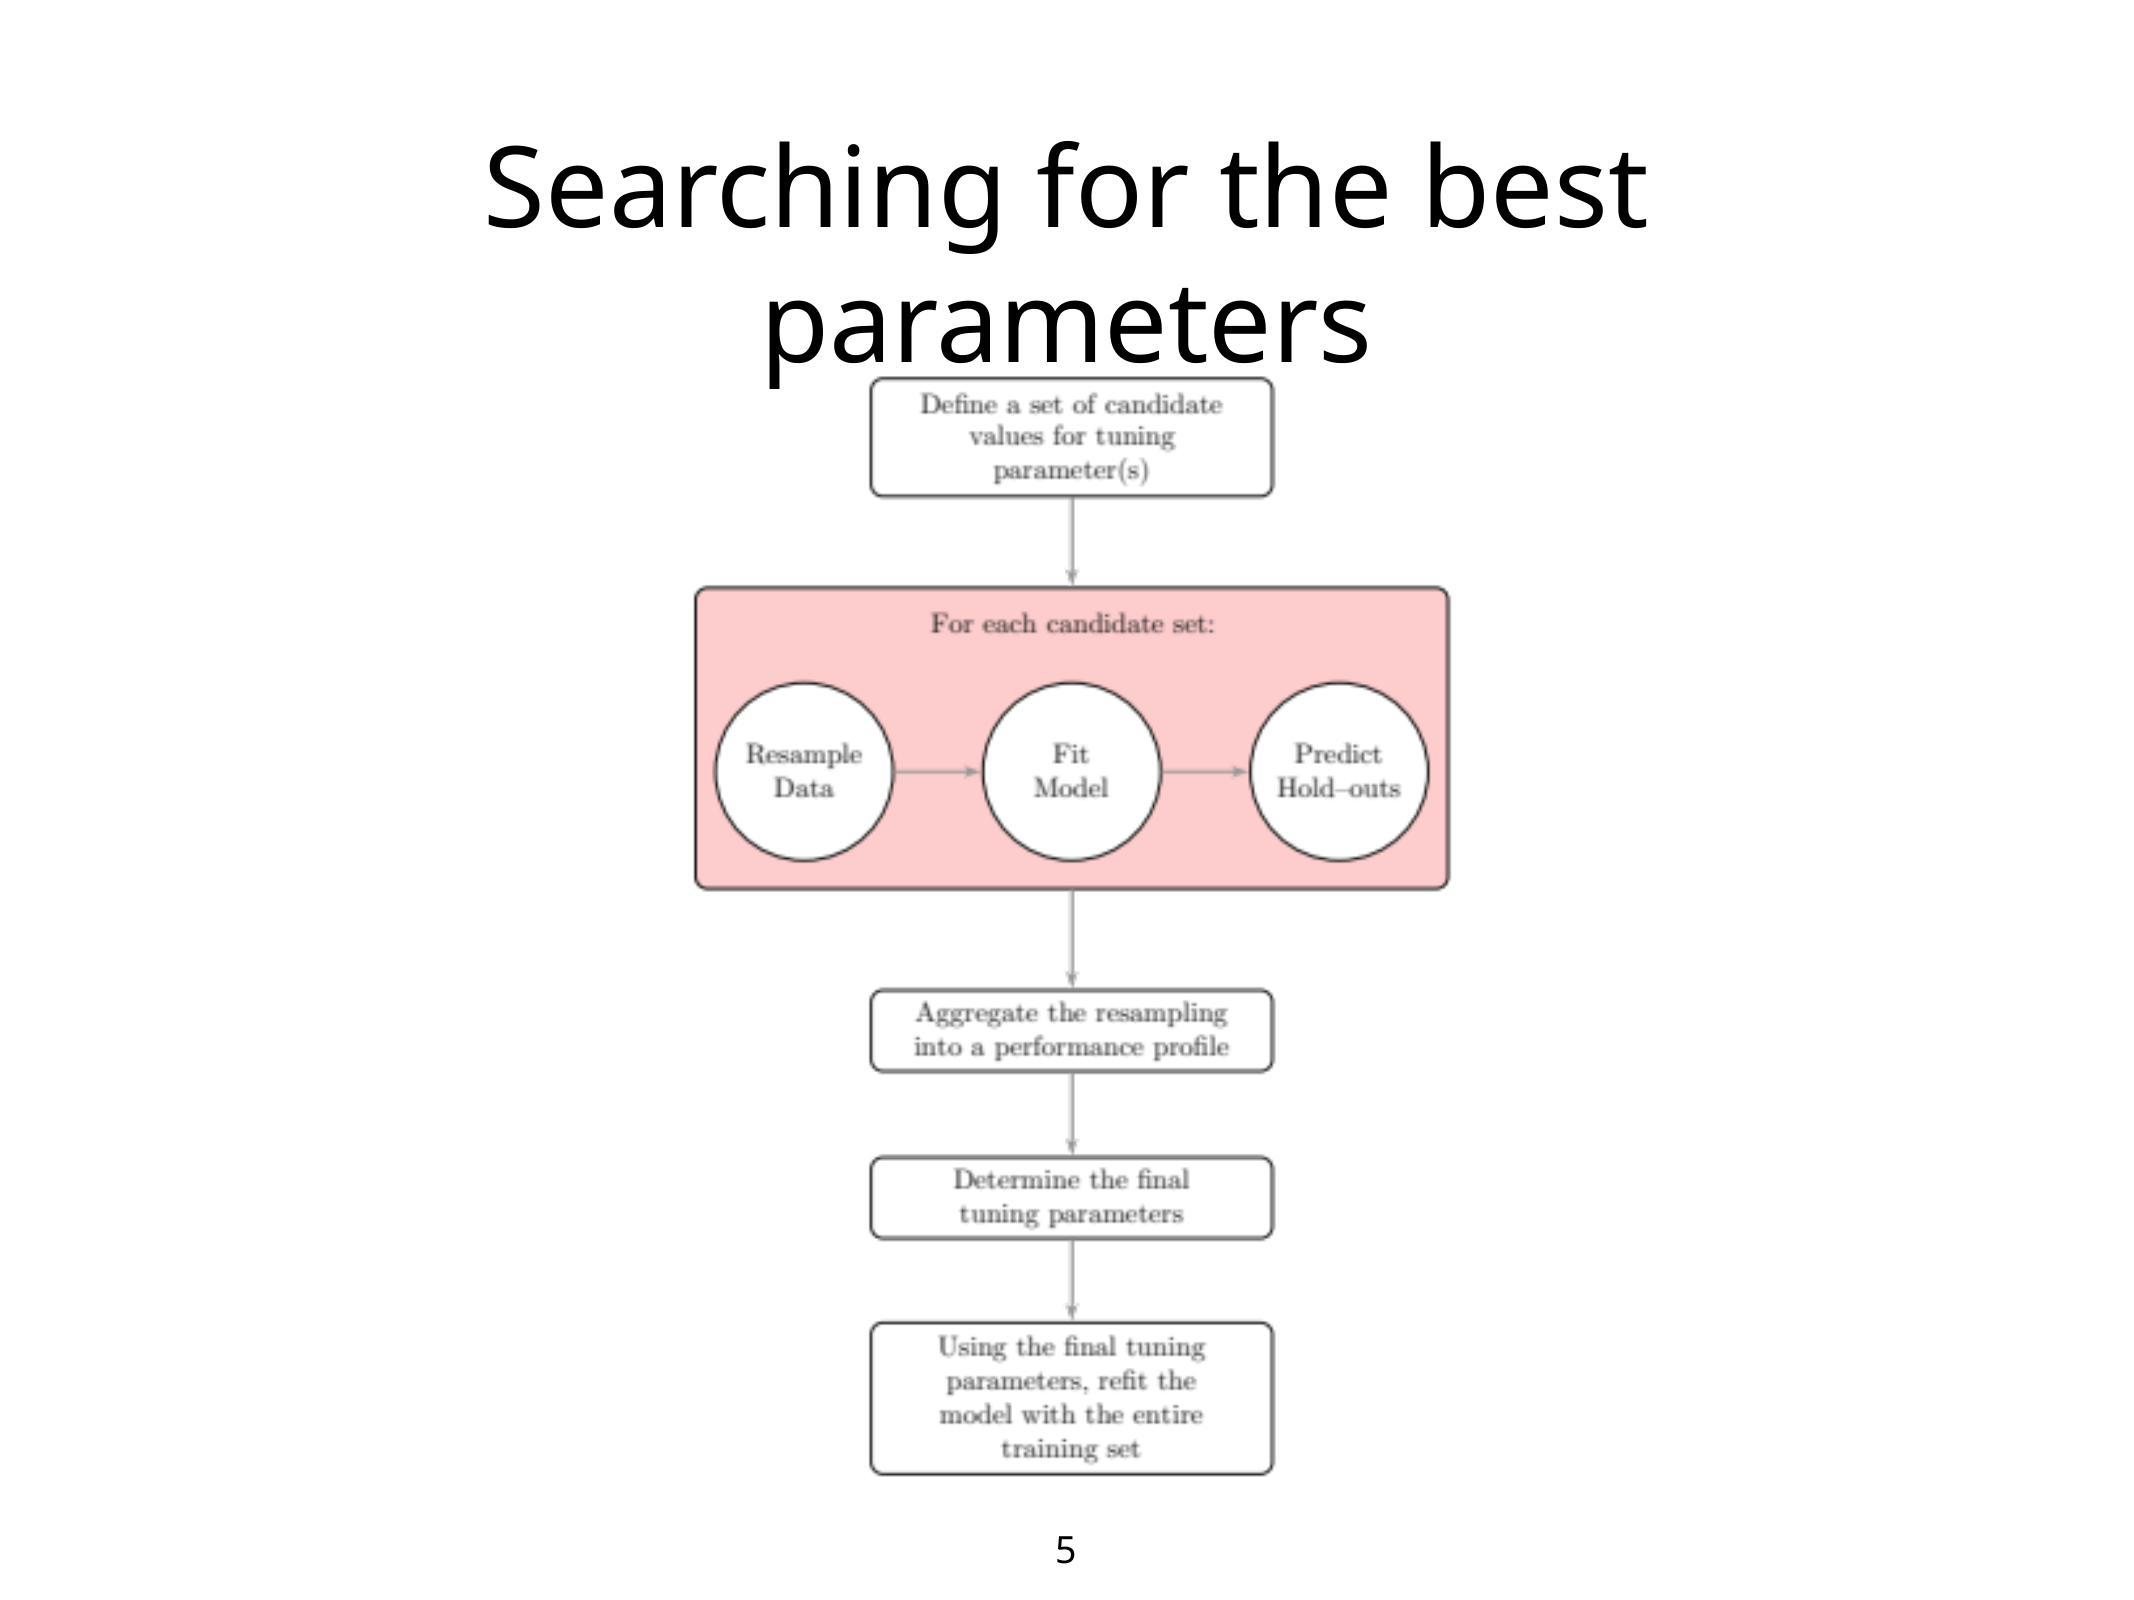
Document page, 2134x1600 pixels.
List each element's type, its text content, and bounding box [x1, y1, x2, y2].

picture [669, 362, 1463, 1495]
title Searching for the best parameters [155, 72, 1978, 428]
slide_number 5 [1034, 1517, 1097, 1581]
